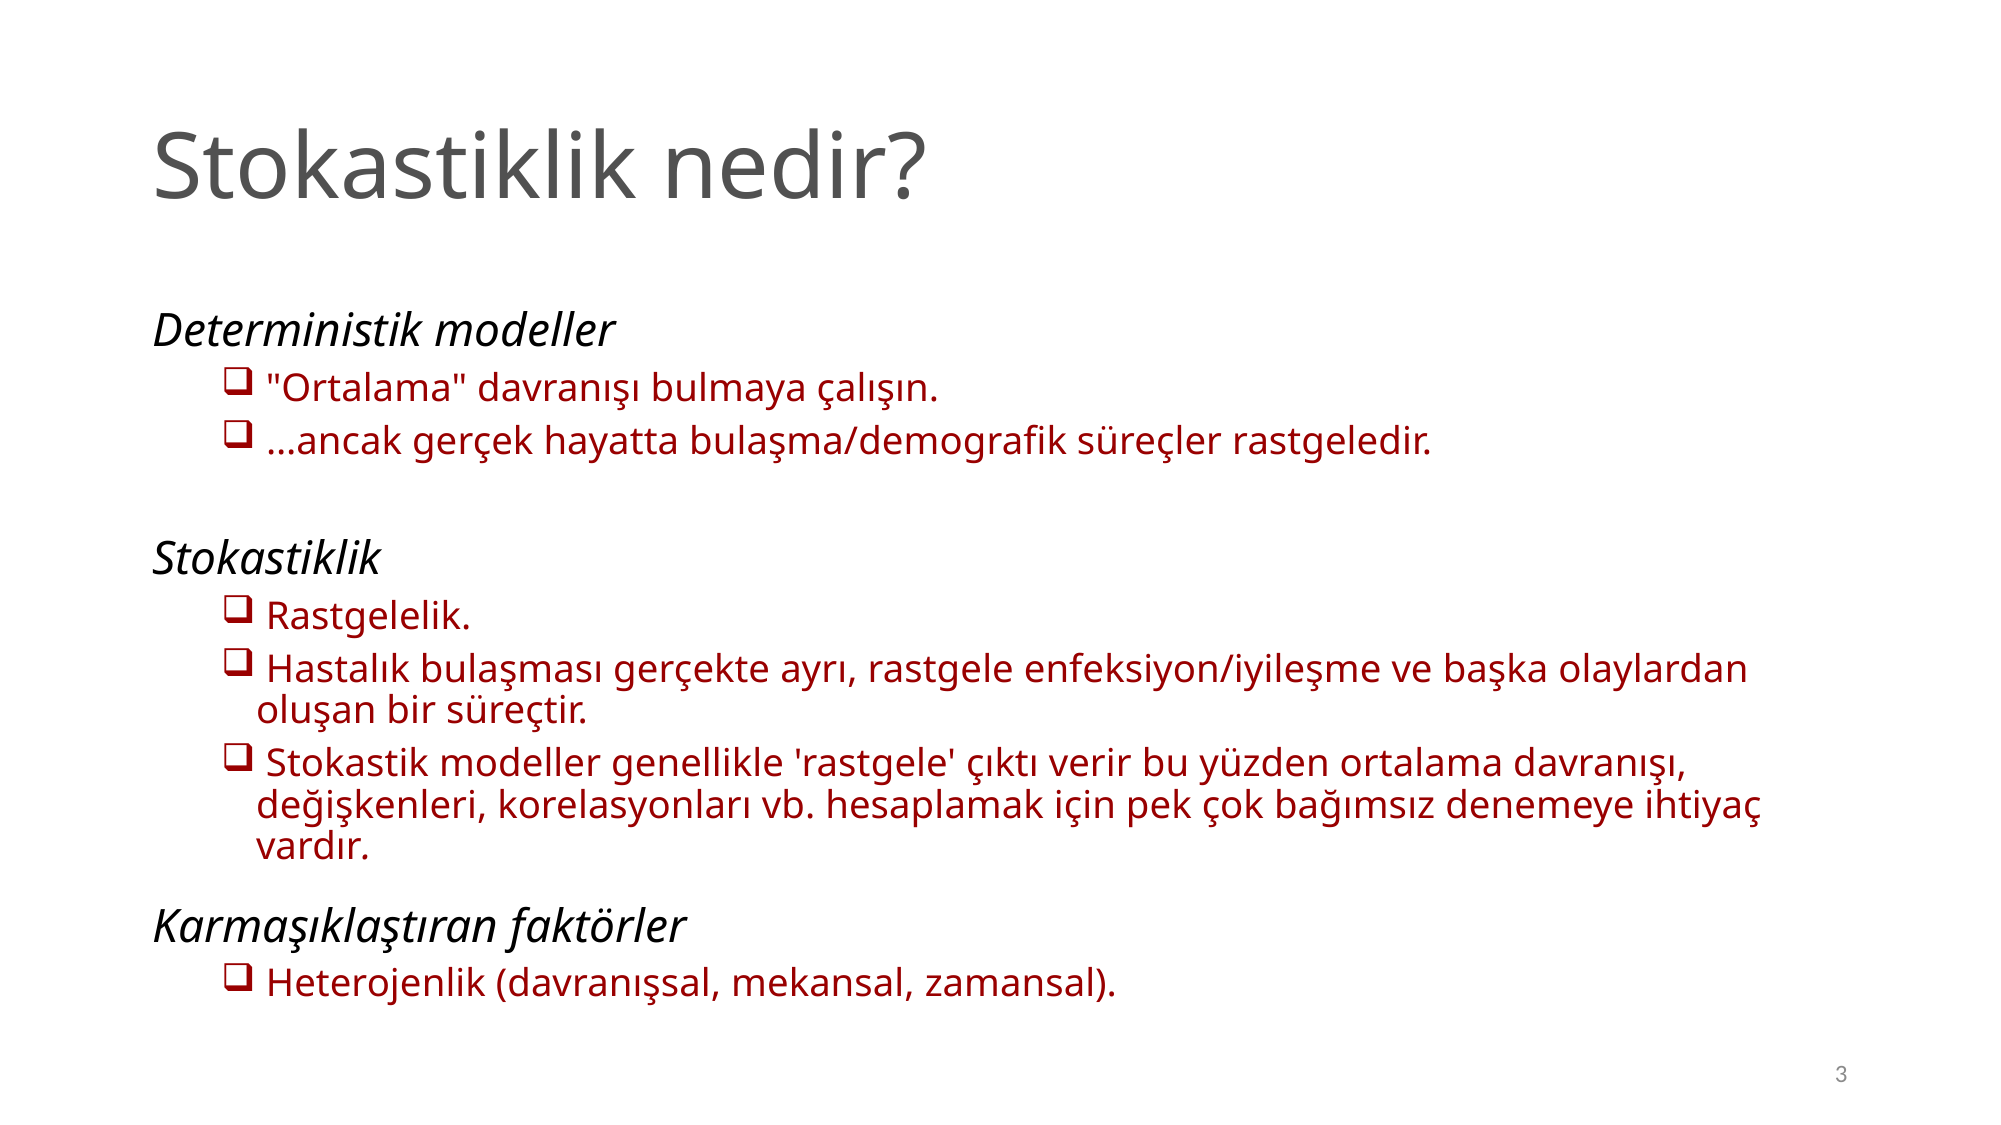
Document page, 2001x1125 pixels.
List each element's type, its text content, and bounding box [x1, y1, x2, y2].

title Stokastiklik nedir? [137, 59, 1863, 278]
list Deterministik modeller "Ortalama" davranışı bulmaya çalışın. …ancak gerçek hayatta bulaşma/demografik süreçler rastgeledir. Stokastiklik Rastgelelik. Hastalık bulaşması gerçekte ayrı, rastgele enfeksiyon/iyileşme ve başka olaylardan oluşan bir süreçtir. Stokastik modeller genellikle 'rastgele' çıktı verir bu yüzden ortalama davranışı, değişkenleri, korelasyonları vb. hesaplamak için pek çok bağımsız denemeye ihtiyaç vardır. Karmaşıklaştıran faktörler Heterojenlik (davranışsal, mekansal, zamansal). [137, 299, 1863, 1014]
slide_number 3 [1412, 1042, 1863, 1103]
